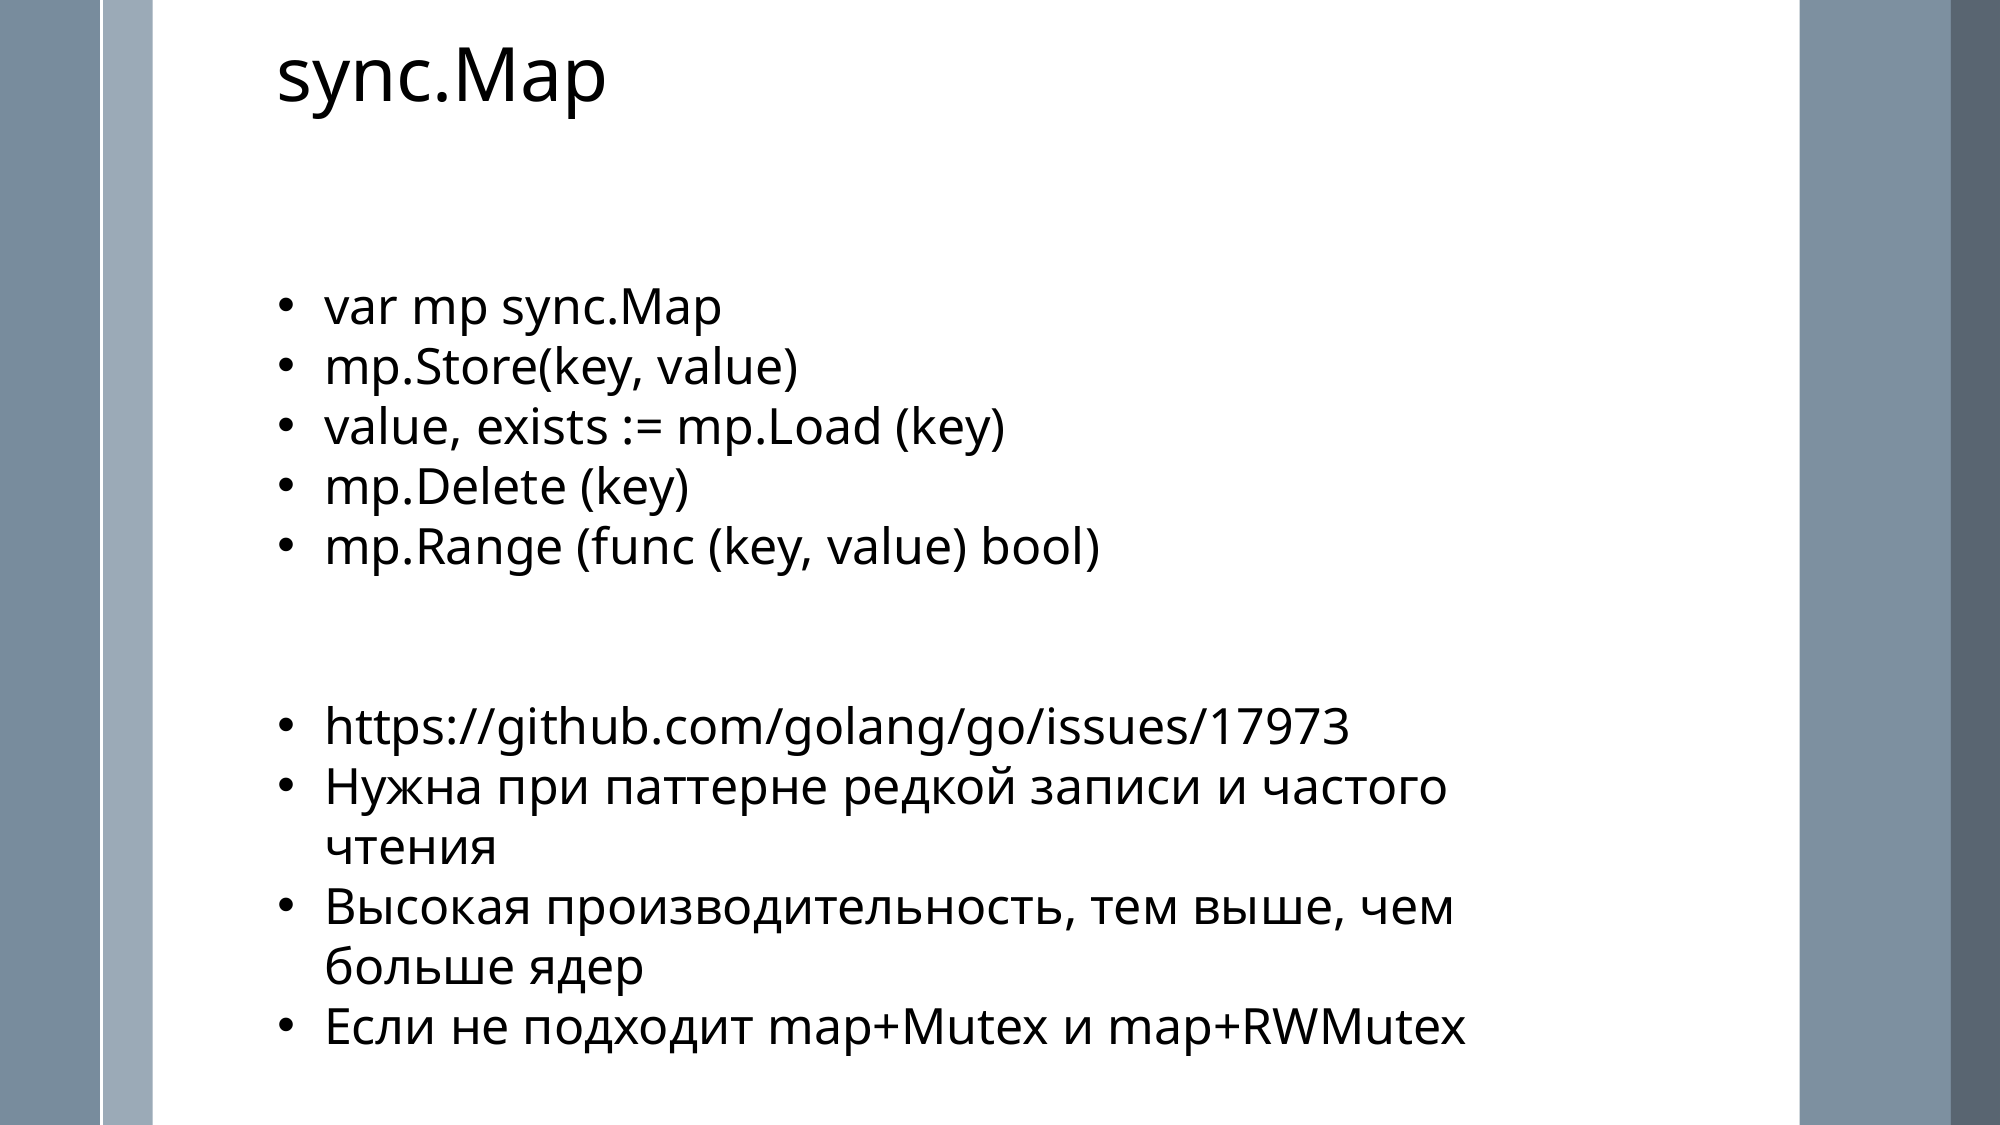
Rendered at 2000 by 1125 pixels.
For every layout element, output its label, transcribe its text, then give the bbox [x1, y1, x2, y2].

text_box var mp sync.Map mp.Store(key, value) value, exists := mp.Load (key) mp.Delete (key) mp.Range (func (key, value) bool) https://github.com/golang/go/issues/17973 Нужна при паттерне редкой записи и частого чтения Высокая производительность, тем выше, чем больше ядер Если не подходит map+Mutex и map+RWMutex [262, 267, 1550, 1062]
text_box sync.Map [261, 29, 1867, 233]
